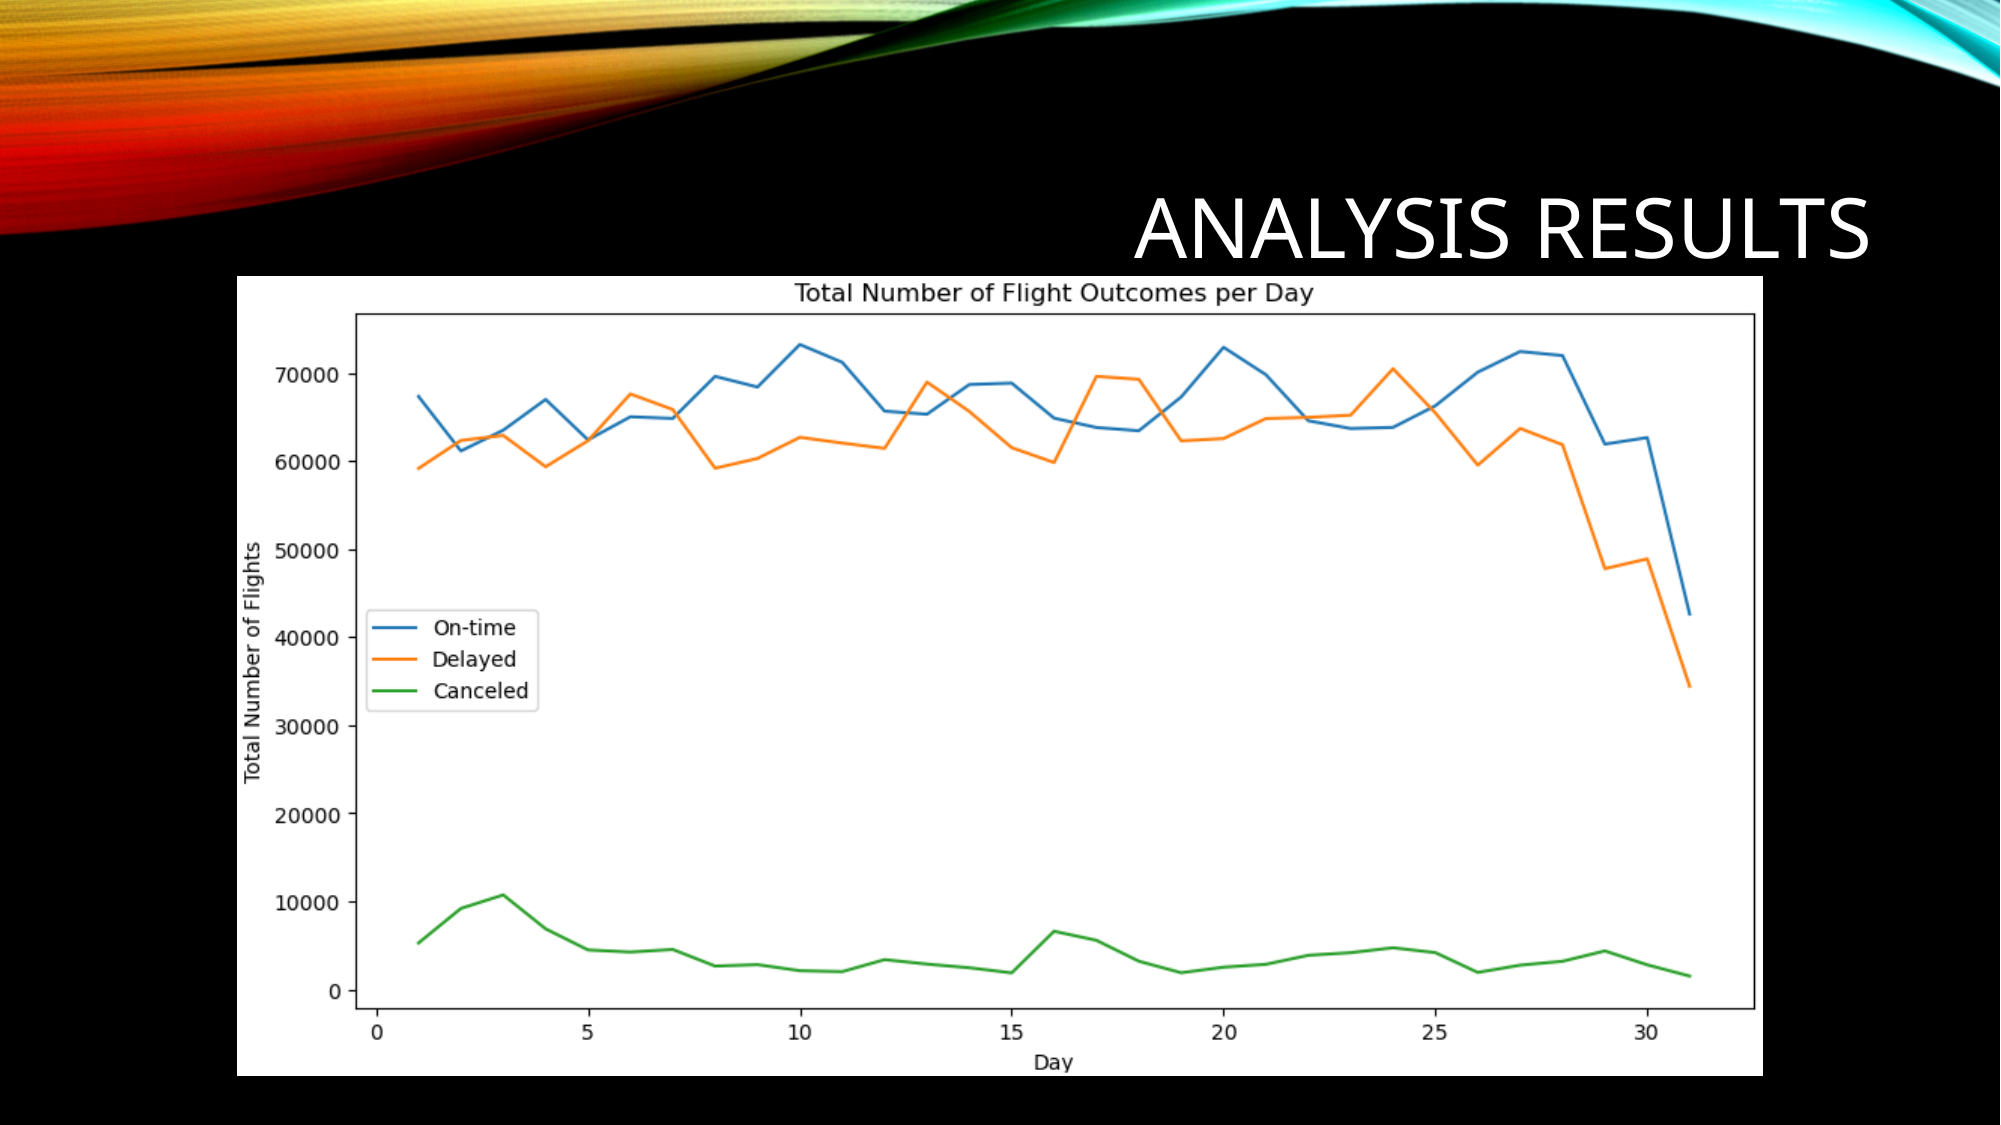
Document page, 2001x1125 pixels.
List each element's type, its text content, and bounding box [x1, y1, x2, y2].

picture [0, 0, 2000, 237]
title Analysis Results [474, 125, 1888, 338]
picture [237, 276, 1763, 1077]
